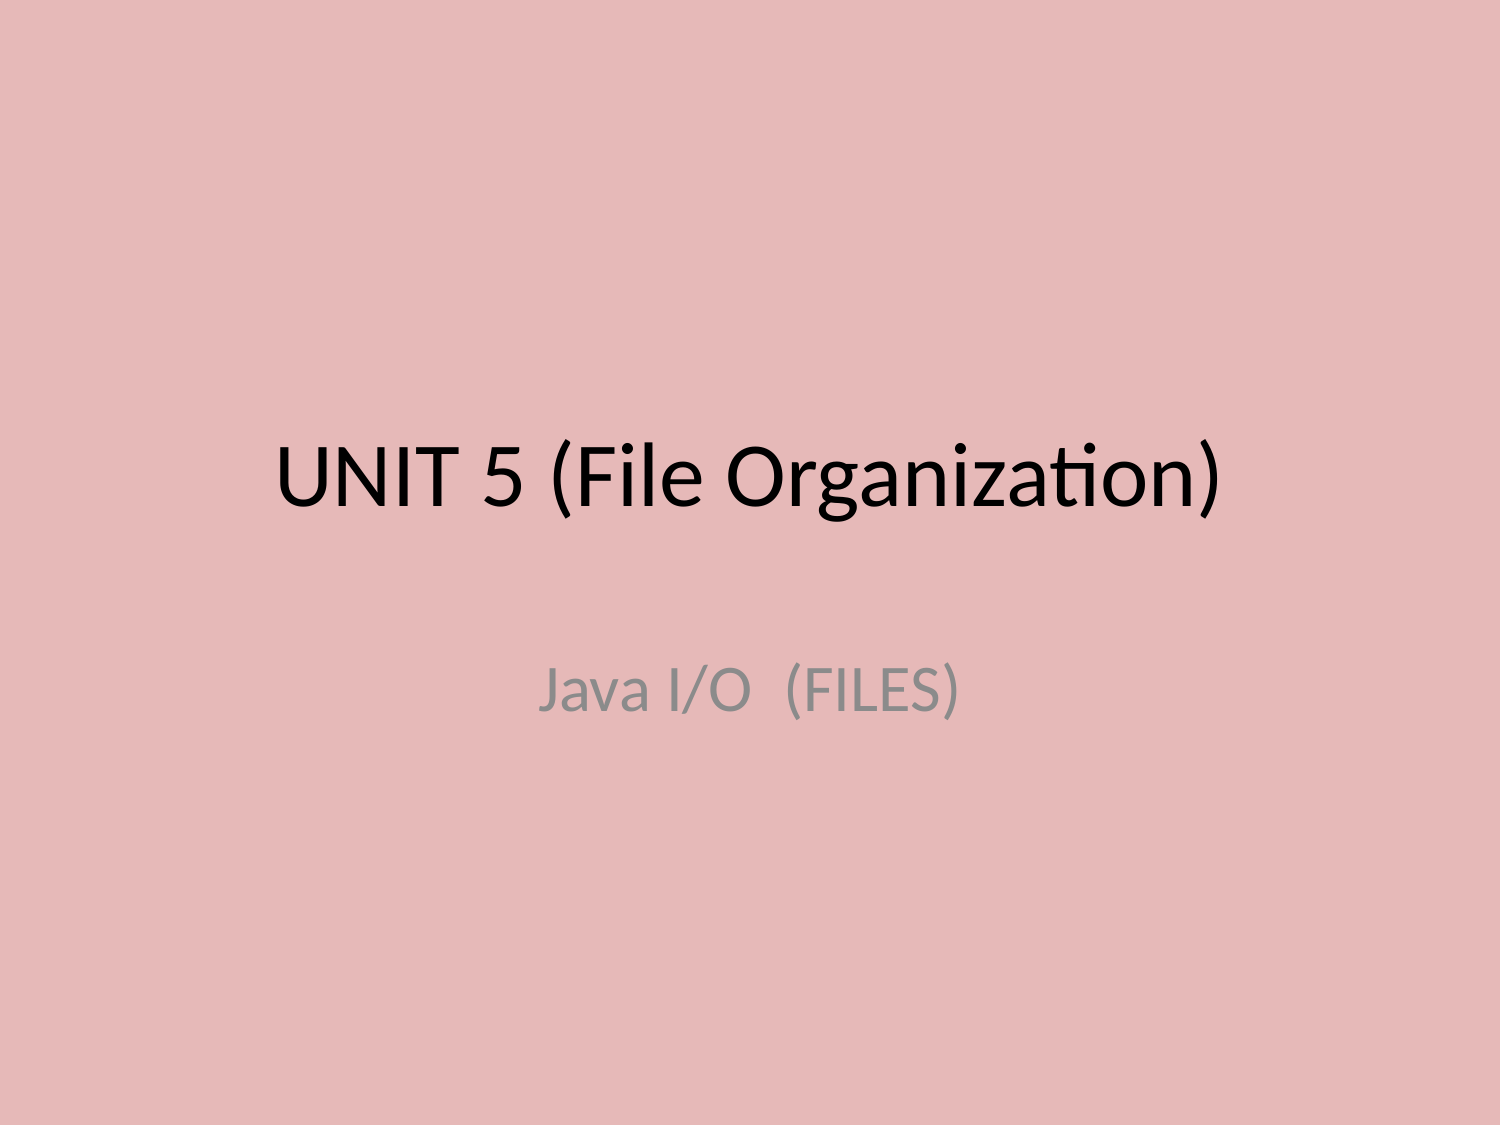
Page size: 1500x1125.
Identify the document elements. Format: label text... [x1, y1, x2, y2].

subtitle Java I/O (FILES) [225, 637, 1275, 925]
title UNIT 5 (File Organization) [112, 349, 1388, 591]
